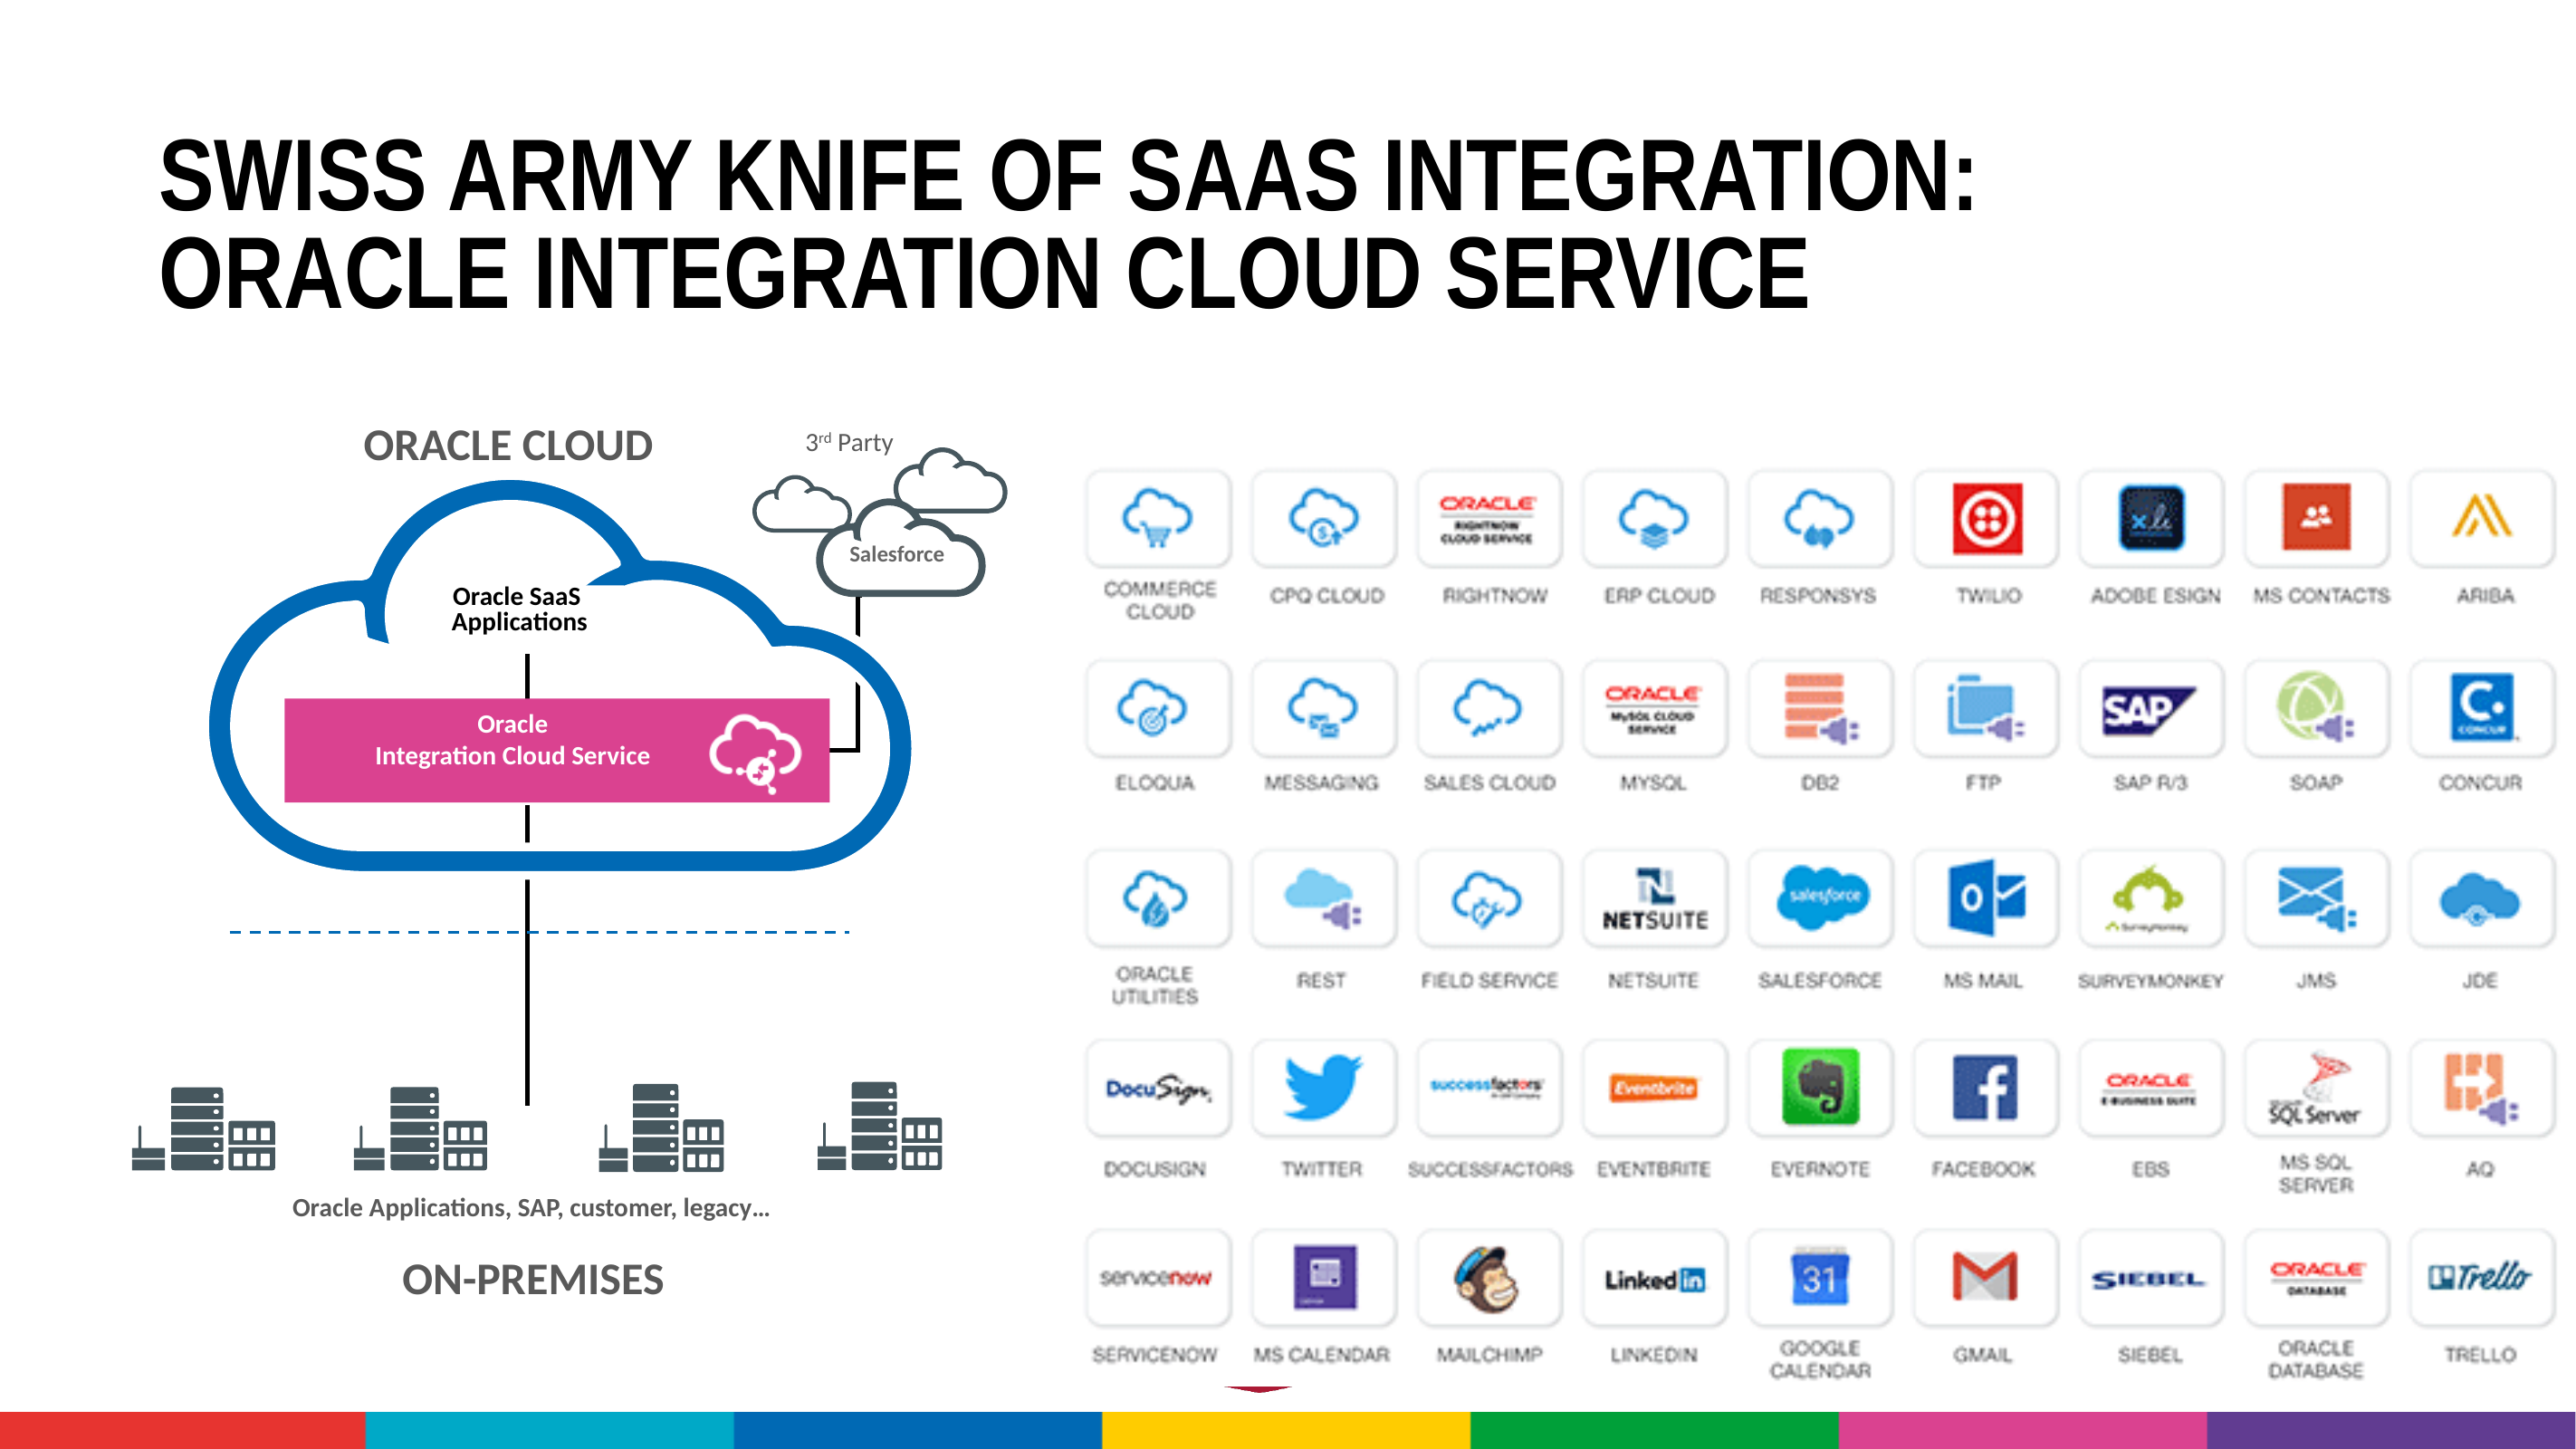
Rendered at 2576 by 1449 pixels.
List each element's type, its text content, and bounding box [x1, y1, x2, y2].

picture [0, 1412, 733, 1449]
title Swiss army knife of saas integration: Oracle Integration Cloud Service [145, 125, 2059, 326]
picture [1055, 465, 2576, 1393]
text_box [117, 395, 1009, 1325]
picture [735, 1412, 2576, 1449]
